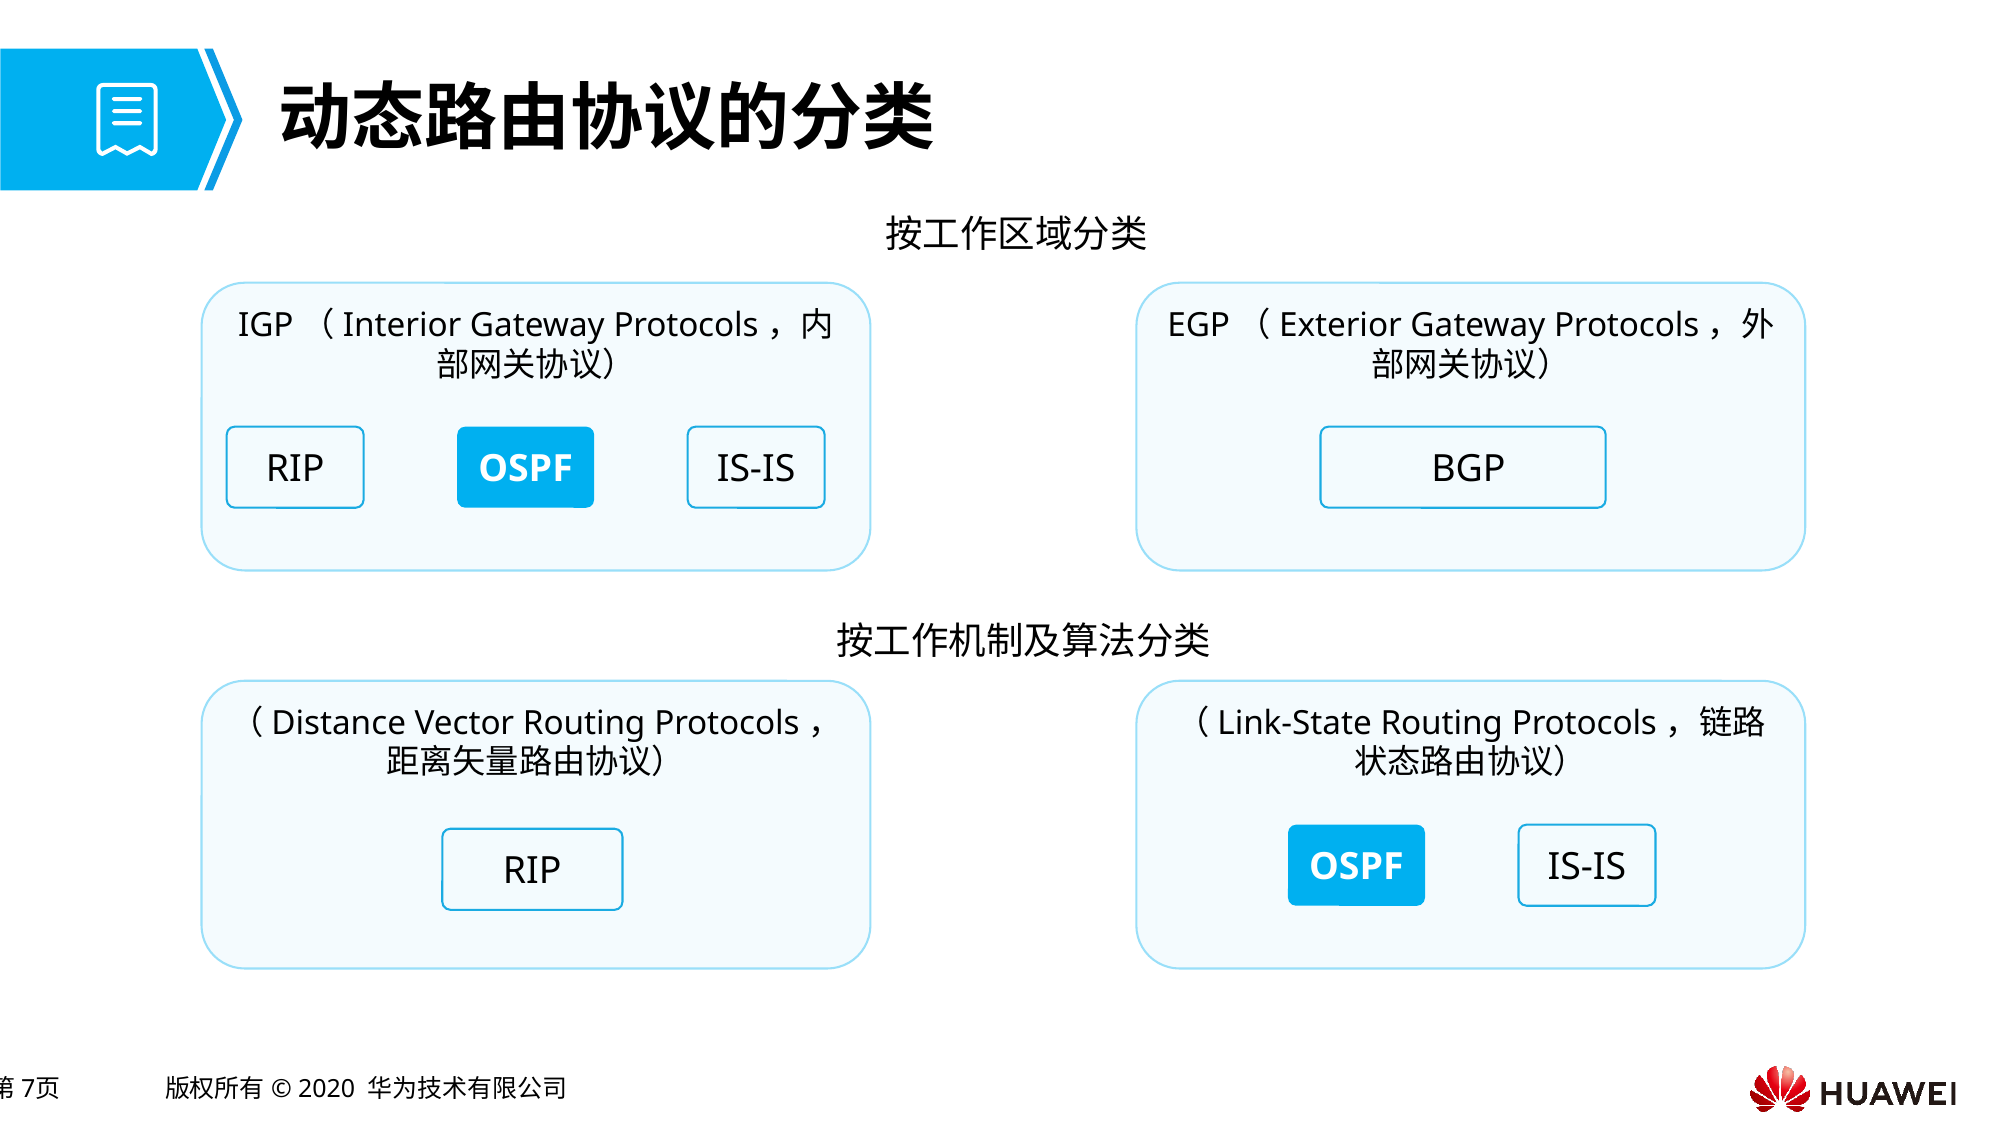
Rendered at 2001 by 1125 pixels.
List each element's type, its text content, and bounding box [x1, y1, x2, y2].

text_box OSPF [1287, 834, 1425, 895]
text_box IS-IS [687, 436, 825, 497]
text_box RIP [463, 838, 601, 899]
text_box RIP [226, 436, 364, 497]
text_box [1287, 824, 1426, 906]
text_box 按工作机制及算法分类 [821, 609, 1232, 670]
text_box 按工作区域分类 [870, 202, 1183, 262]
text_box OSPF [457, 436, 595, 497]
text_box IGP（Interior Gateway Protocols，内部网关协议） [200, 281, 872, 572]
text_box [457, 426, 595, 436]
text_box [1518, 824, 1656, 834]
text_box IS-IS [1518, 834, 1656, 895]
text_box [687, 497, 825, 508]
text_box [1518, 895, 1656, 906]
text_box （Link-State Routing Protocols，链路状态路由协议） [1135, 679, 1807, 970]
text_box [1320, 426, 1606, 508]
picture [1750, 1066, 1956, 1112]
text_box [226, 497, 364, 508]
text_box [687, 426, 825, 436]
text_box [226, 426, 364, 436]
text_box BGP [1399, 436, 1537, 497]
text_box EGP（Exterior Gateway Protocols，外部网关协议） [1135, 281, 1807, 572]
text_box [457, 497, 595, 508]
title 动态路由协议的分类 [261, 67, 1874, 173]
text_box [442, 828, 623, 910]
text_box （Distance Vector Routing Protocols，距离矢量路由协议） [200, 679, 872, 970]
